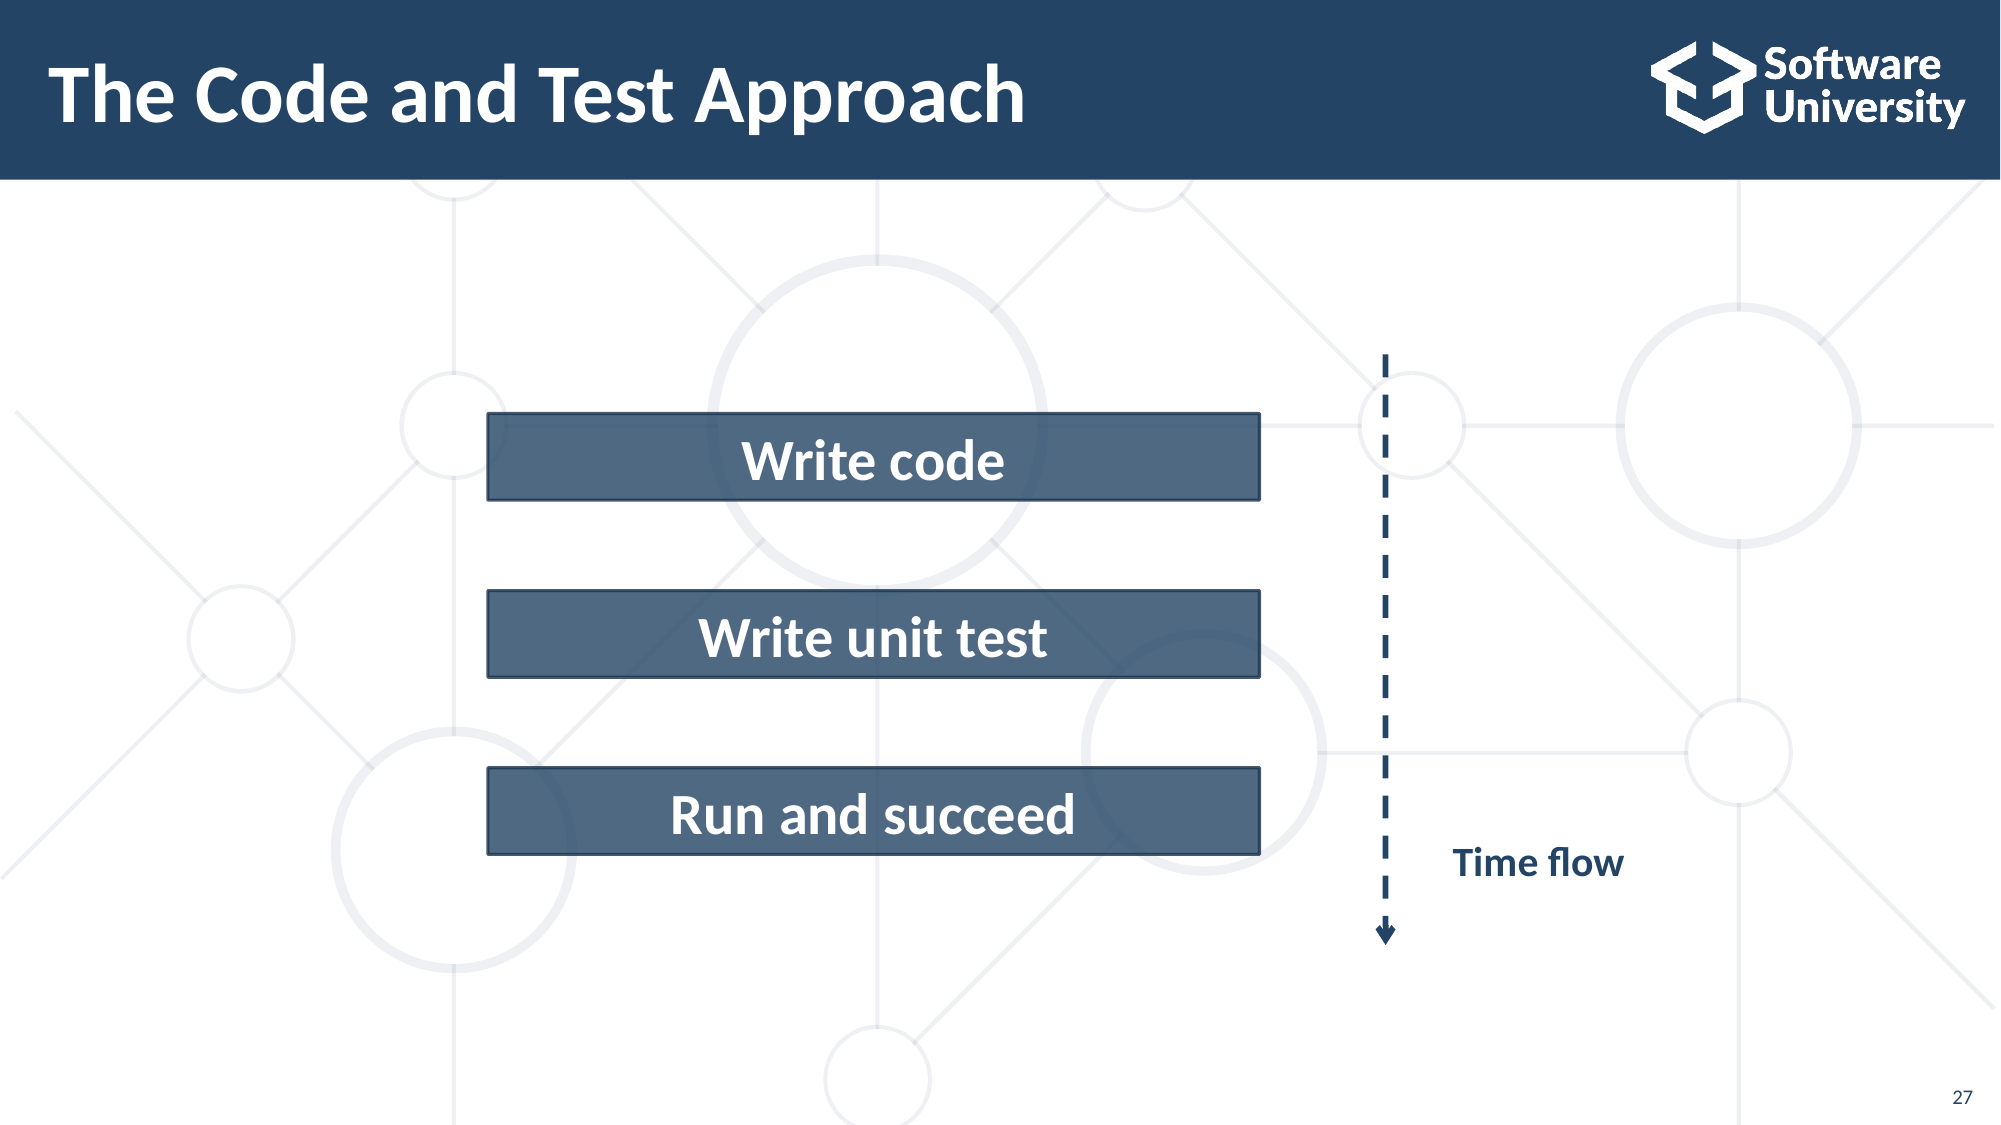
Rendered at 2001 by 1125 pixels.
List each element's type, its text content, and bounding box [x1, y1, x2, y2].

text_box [487, 354, 1670, 946]
title The Code and Test Approach [31, 16, 1625, 162]
slide_number 27 [1927, 1067, 1989, 1117]
picture [1651, 41, 1966, 134]
